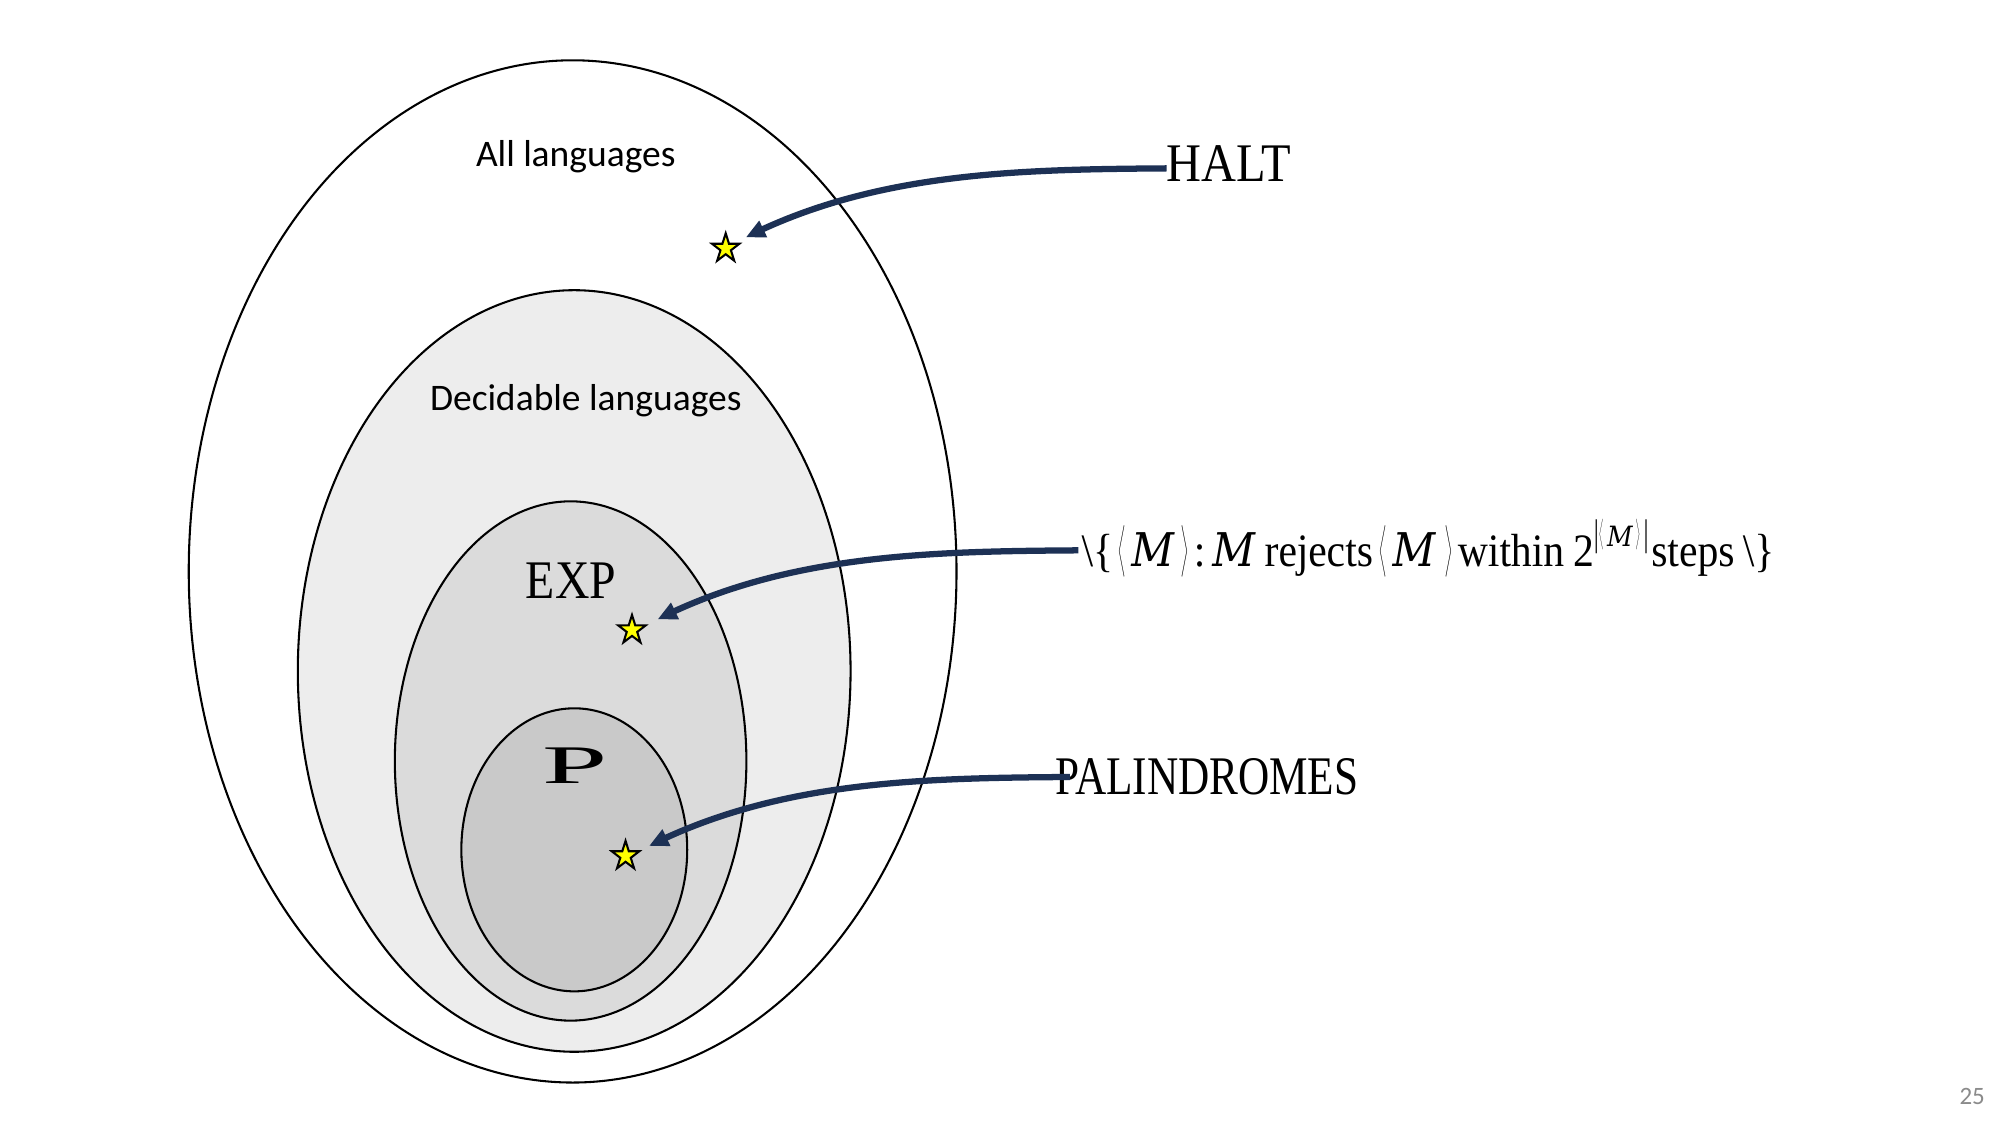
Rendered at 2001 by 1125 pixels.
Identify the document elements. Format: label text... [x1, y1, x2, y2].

text_box [649, 775, 1070, 846]
text_box [608, 837, 643, 872]
text_box [708, 229, 743, 264]
slide_number 25 [1550, 1064, 2000, 1125]
text_box [615, 611, 649, 646]
text_box [746, 167, 1167, 238]
text_box [187, 59, 958, 1084]
text_box All languages [461, 121, 713, 182]
text_box [658, 549, 1079, 620]
